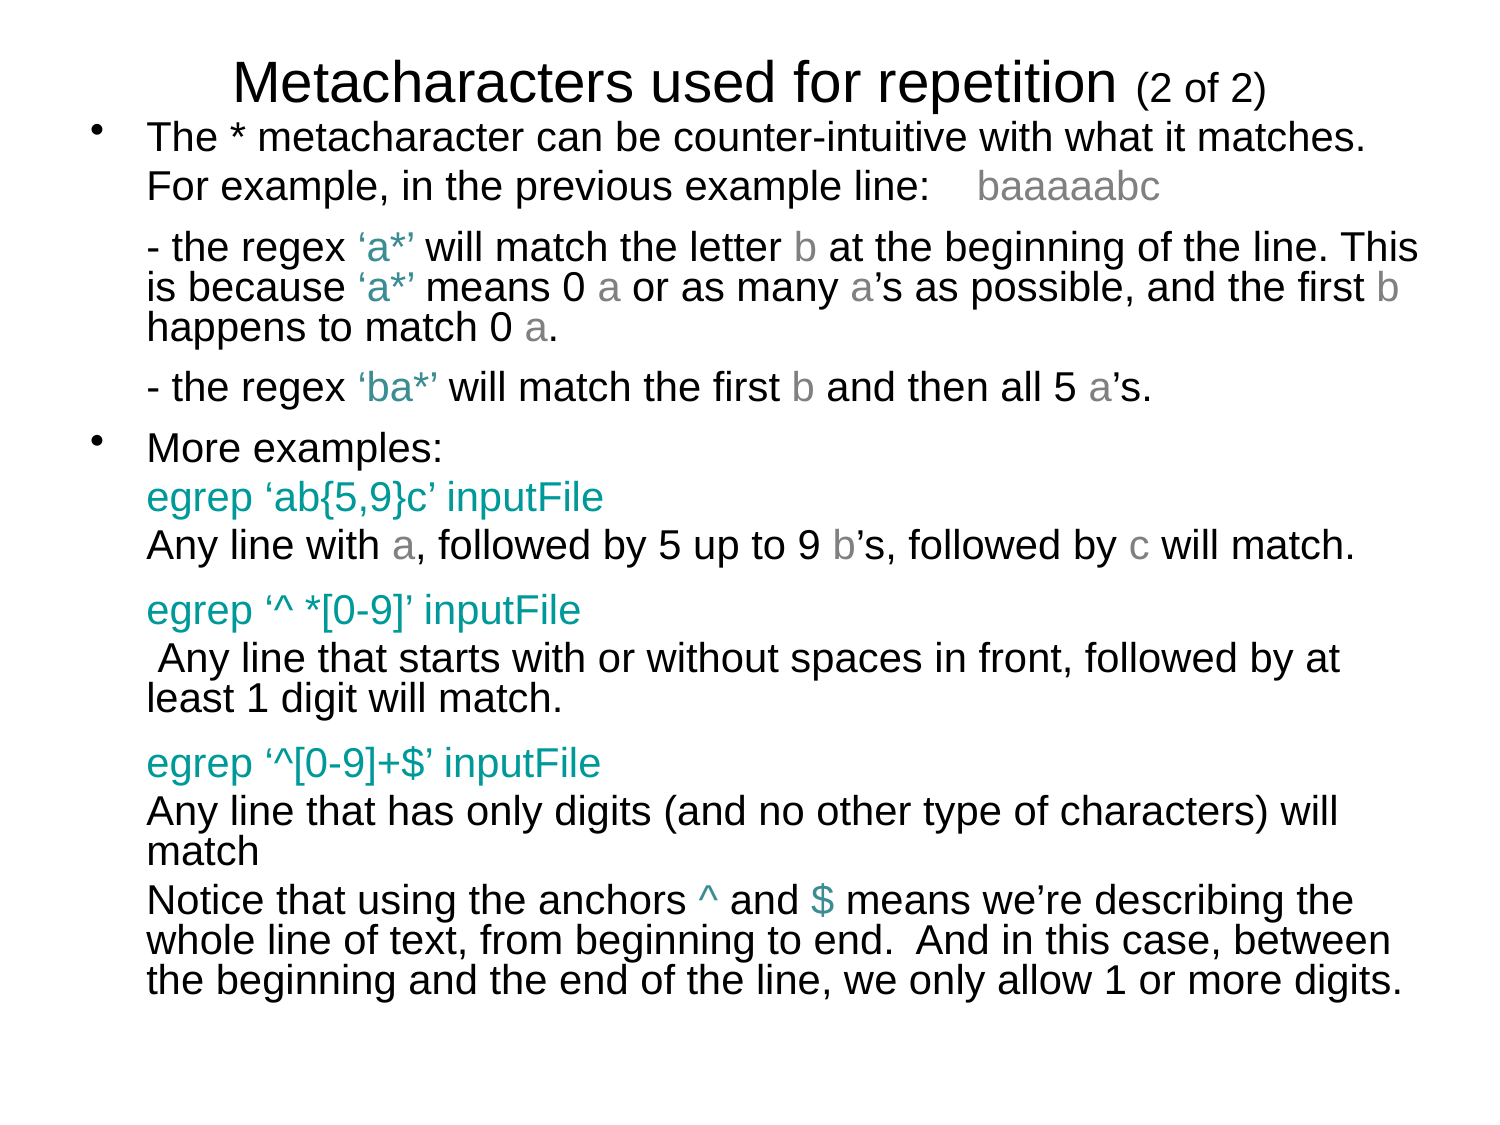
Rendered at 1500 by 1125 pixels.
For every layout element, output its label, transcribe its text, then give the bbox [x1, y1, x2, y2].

list The * metacharacter can be counter-intuitive with what it matches. For example, in the previous example line: baaaaabc - the regex ‘a*’ will match the letter b at the beginning of the line. This is because ‘a*’ means 0 a or as many a’s as possible, and the first b happens to match 0 a. - the regex ‘ba*’ will match the first b and then all 5 a’s. More examples: egrep ‘ab{5,9}c’ inputFile Any line with a, followed by 5 up to 9 b’s, followed by c will match. egrep ‘^ *[0-9]’ inputFile Any line that starts with or without spaces in front, followed by at least 1 digit will match. egrep ‘^[0-9]+$’ inputFile Any line that has only digits (and no other type of characters) will match Notice that using the anchors ^ and $ means we’re describing the whole line of text, from beginning to end. And in this case, between the beginning and the end of the line, we only allow 1 or more digits. [74, 112, 1438, 1038]
title Metacharacters used for repetition (2 of 2) [74, 44, 1426, 112]
